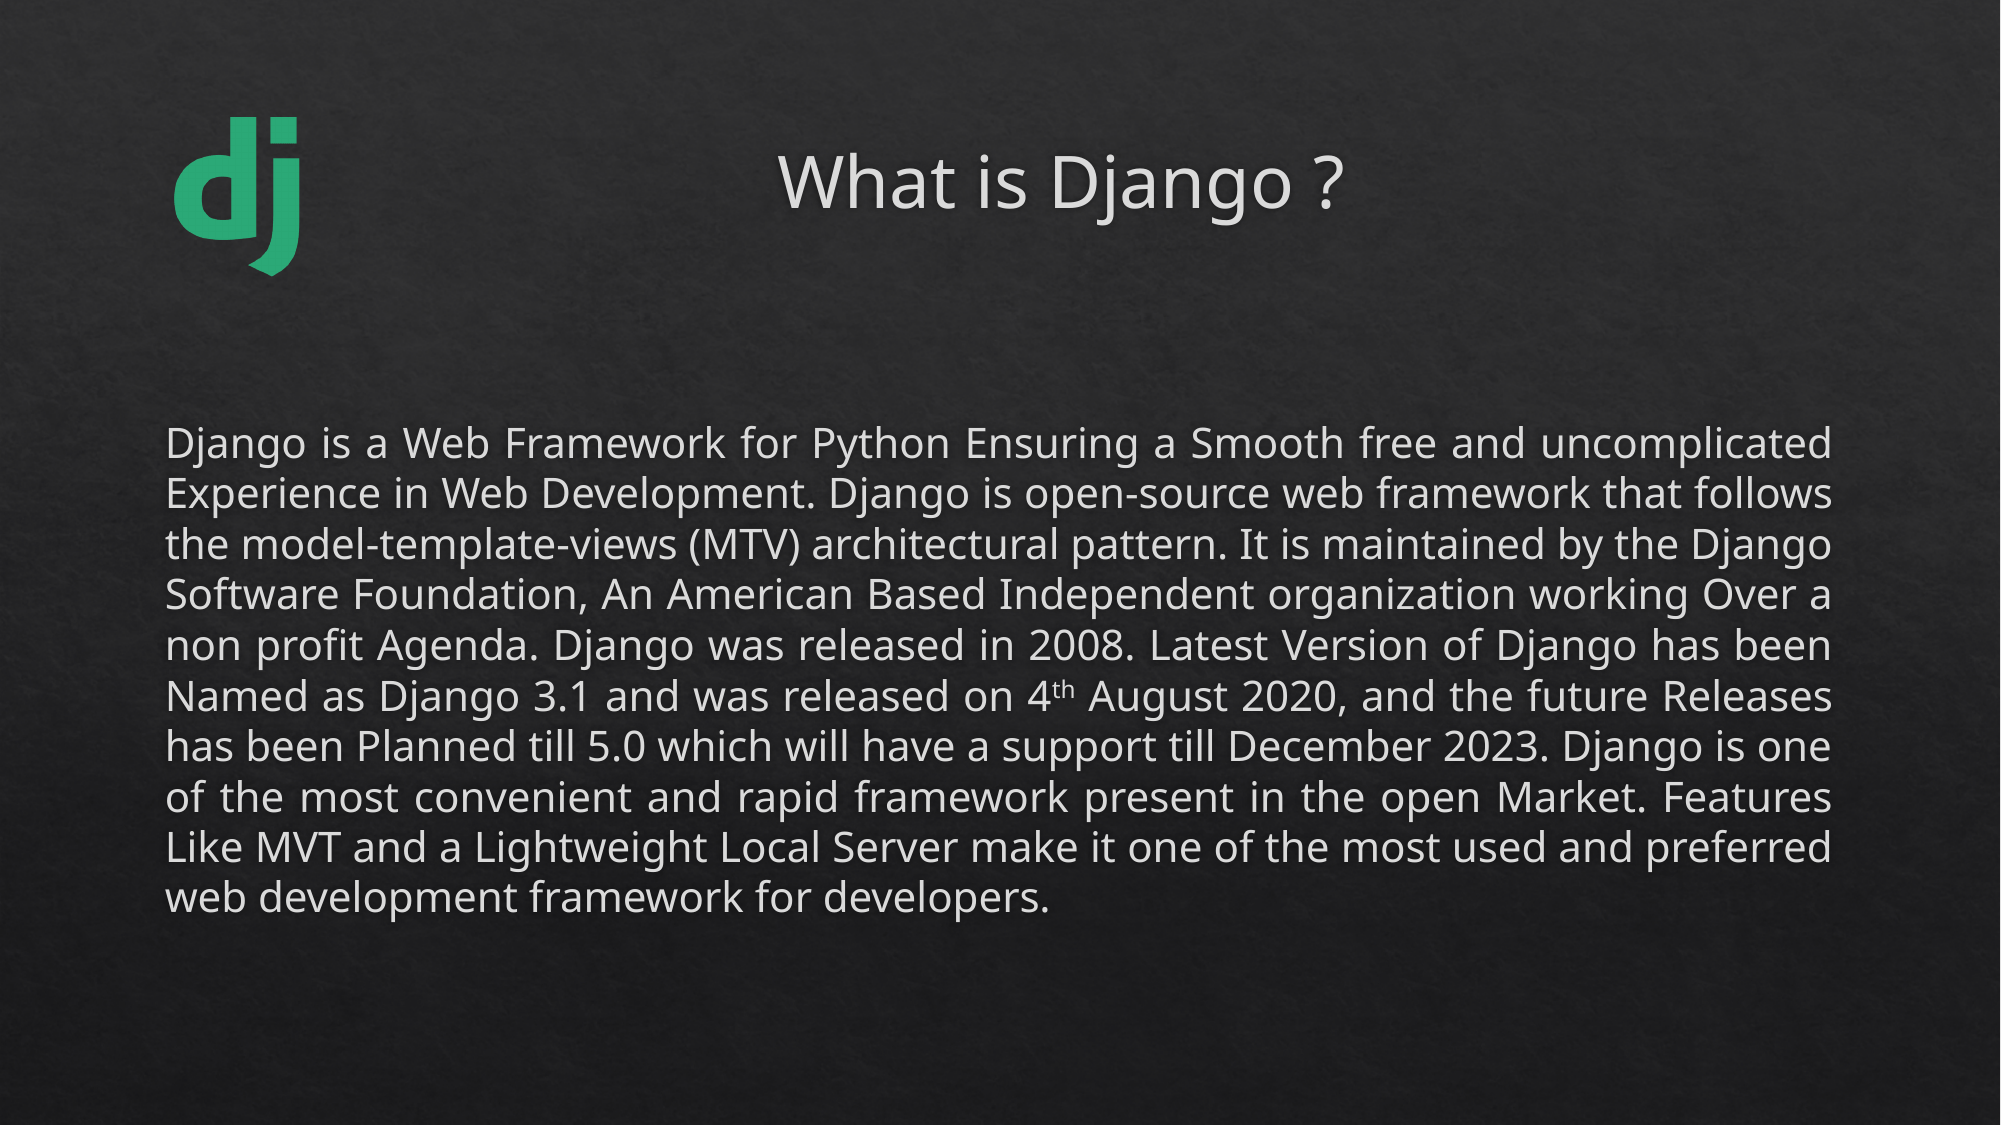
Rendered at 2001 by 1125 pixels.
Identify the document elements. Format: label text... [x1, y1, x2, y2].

title What is Django ? [339, 99, 1849, 260]
list Django is a Web Framework for Python Ensuring a Smooth free and uncomplicated Experience in Web Development. Django is open-source web framework that follows the model-template-views (MTV) architectural pattern. It is maintained by the Django Software Foundation, An American Based Independent organization working Over a non profit Agenda. Django was released in 2008. Latest Version of Django has been Named as Django 3.1 and was released on 4th August 2020, and the future Releases has been Planned till 5.0 which will have a support till December 2023. Django is one of the most convenient and rapid framework present in the open Market. Features Like MVT and a Lightweight Local Server make it one of the most used and preferred web development framework for developers. [149, 284, 1849, 950]
picture [149, 99, 335, 285]
